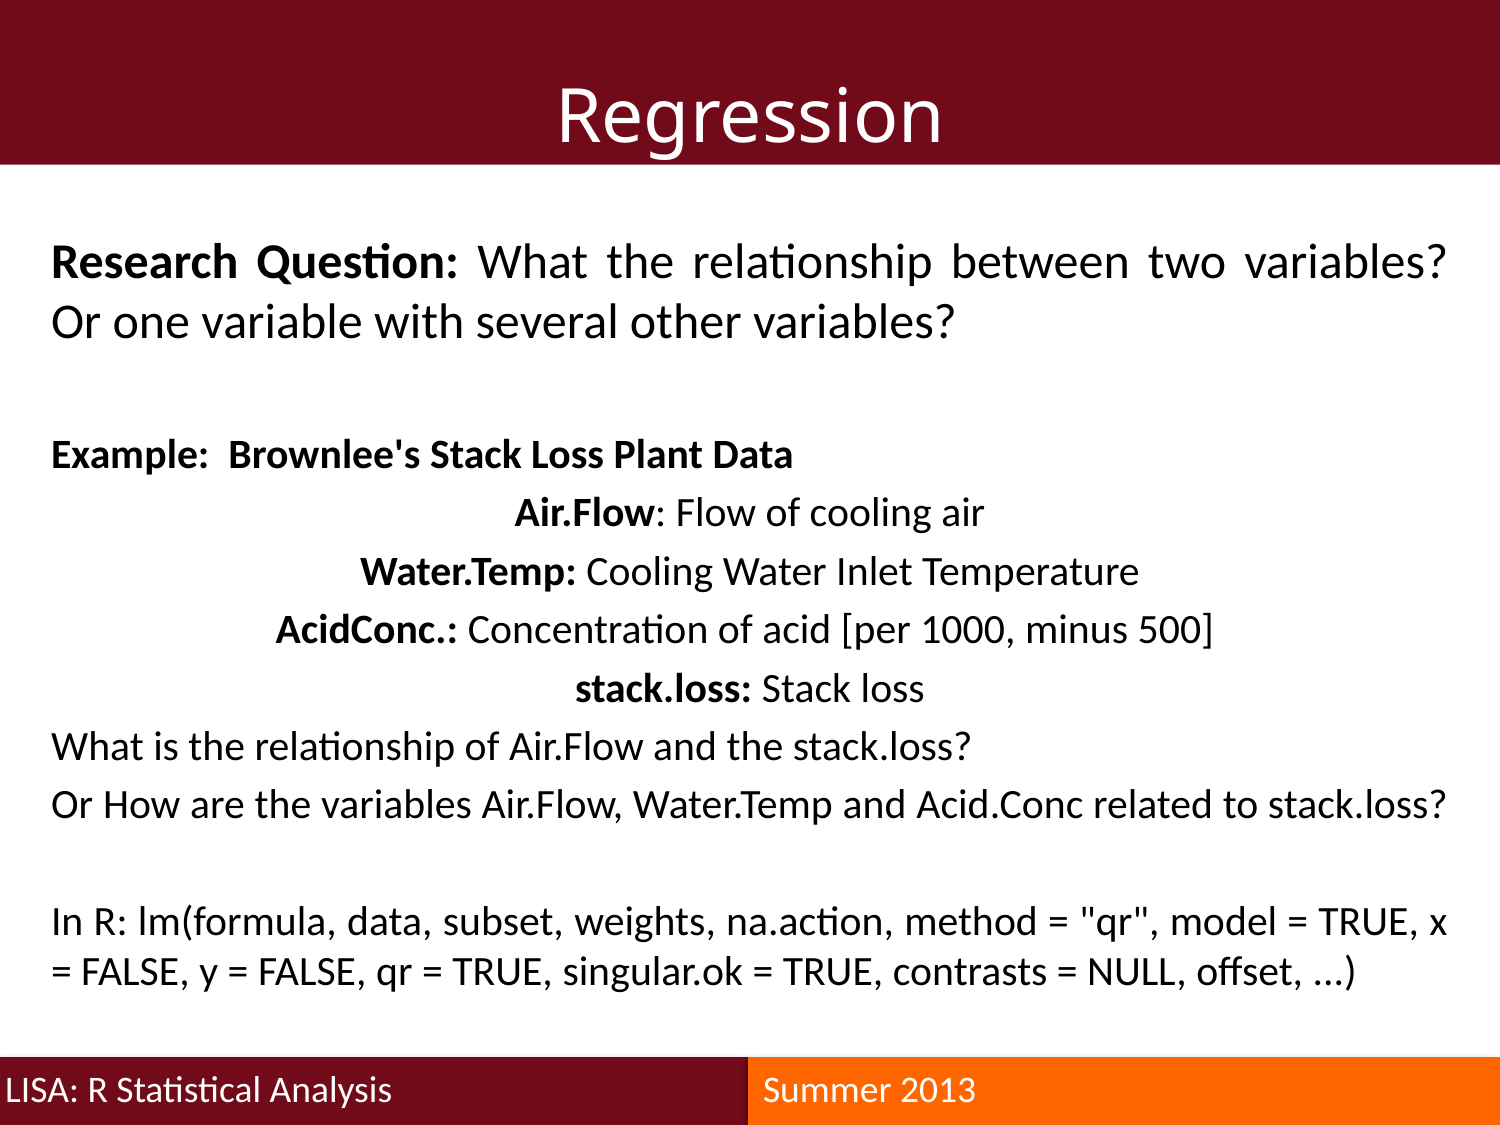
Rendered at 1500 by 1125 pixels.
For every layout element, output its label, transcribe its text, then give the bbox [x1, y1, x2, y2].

text_box Regression [0, 0, 1500, 165]
list Research Question: What the relationship between two variables? Or one variable with several other variables? Example: Brownlee's Stack Loss Plant Data Air.Flow: Flow of cooling air Water.Temp: Cooling Water Inlet Temperature AcidConc.: Concentration of acid [per 1000, minus 500] stack.loss: Stack loss What is the relationship of Air.Flow and the stack.loss? Or How are the variables Air.Flow, Water.Temp and Acid.Conc related to stack.loss? In R: lm(formula, data, subset, weights, na.action, method = "qr", model = TRUE, x = FALSE, y = FALSE, qr = TRUE, singular.ok = TRUE, contrasts = NULL, offset, ...) [36, 220, 1464, 1028]
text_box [0, 1057, 1500, 1125]
